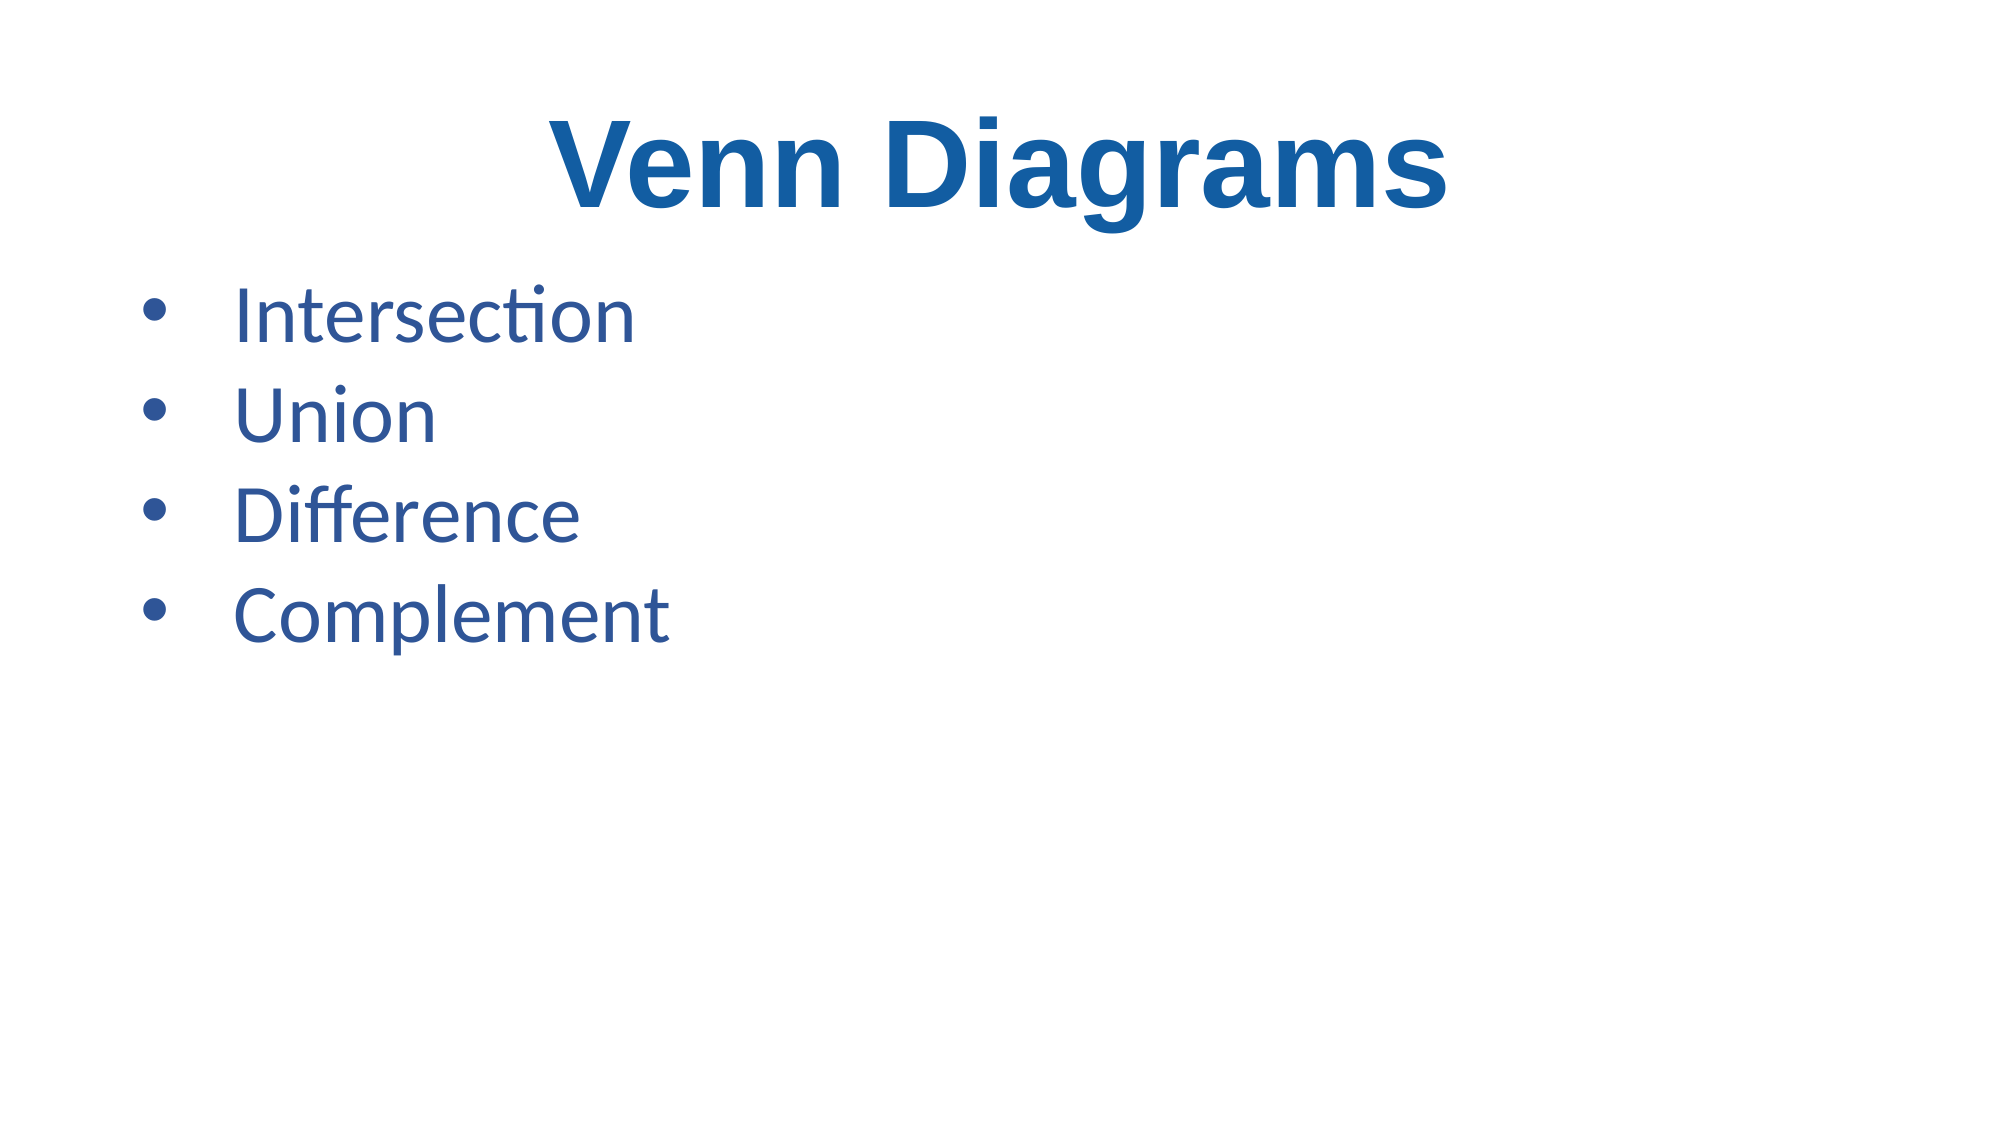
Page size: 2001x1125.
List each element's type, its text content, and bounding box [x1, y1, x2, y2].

title Venn Diagrams [137, 102, 1863, 231]
text_box Intersection Union Difference Complement [50, 251, 1950, 736]
